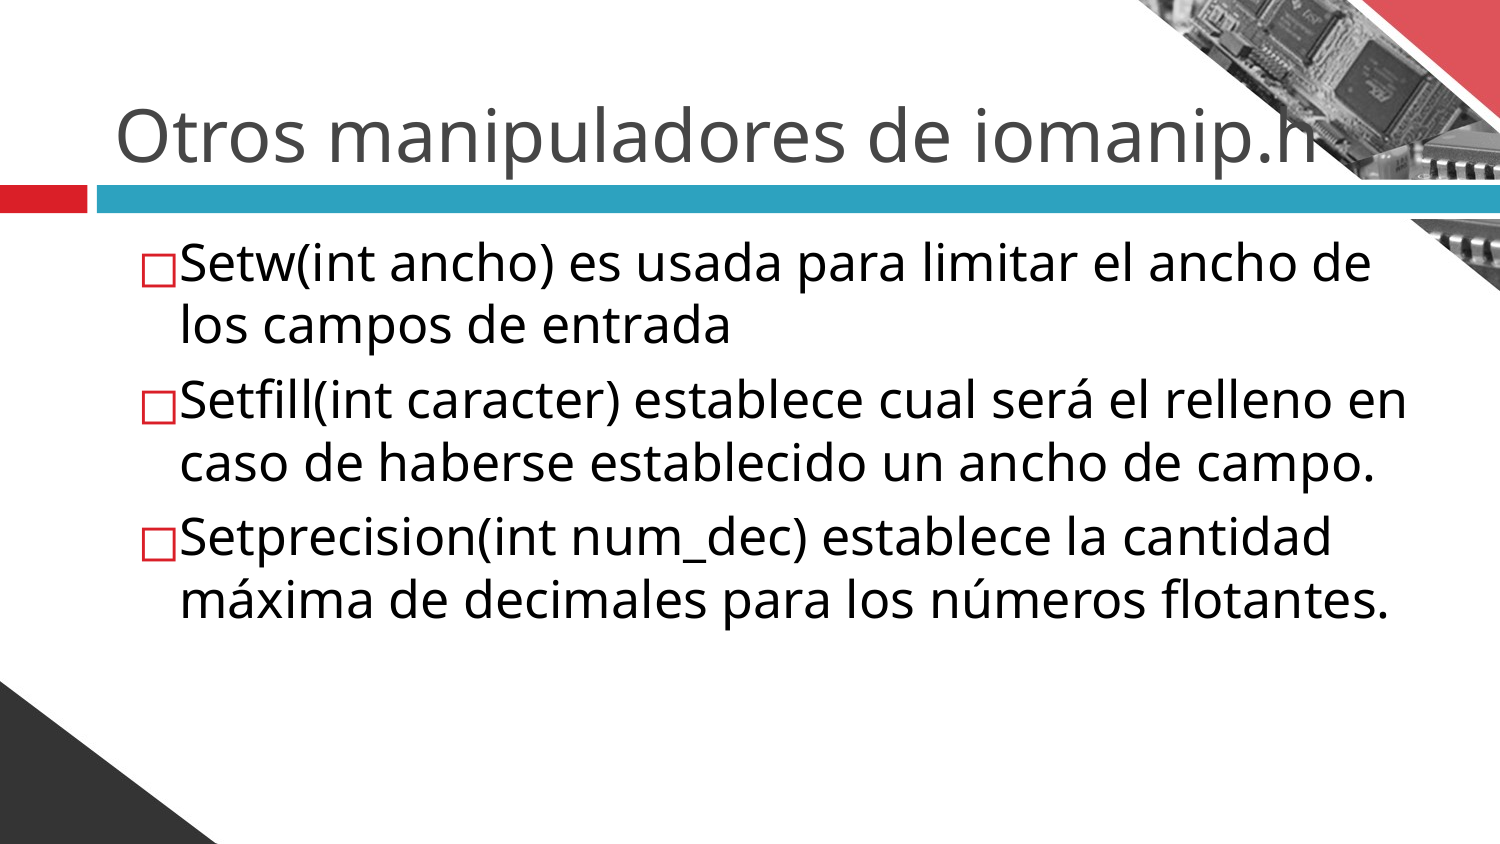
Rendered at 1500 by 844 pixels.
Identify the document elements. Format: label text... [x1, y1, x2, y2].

list Setw(int ancho) es usada para limitar el ancho de los campos de entrada Setfill(int caracter) establece cual será el relleno en caso de haberse establecido un ancho de campo. Setprecision(int num_dec) establece la cantidad máxima de decimales para los números flotantes. [99, 221, 1438, 760]
picture [0, 0, 1500, 179]
picture [0, 219, 1500, 844]
title Otros manipuladores de iomanip.h [99, 19, 1438, 185]
